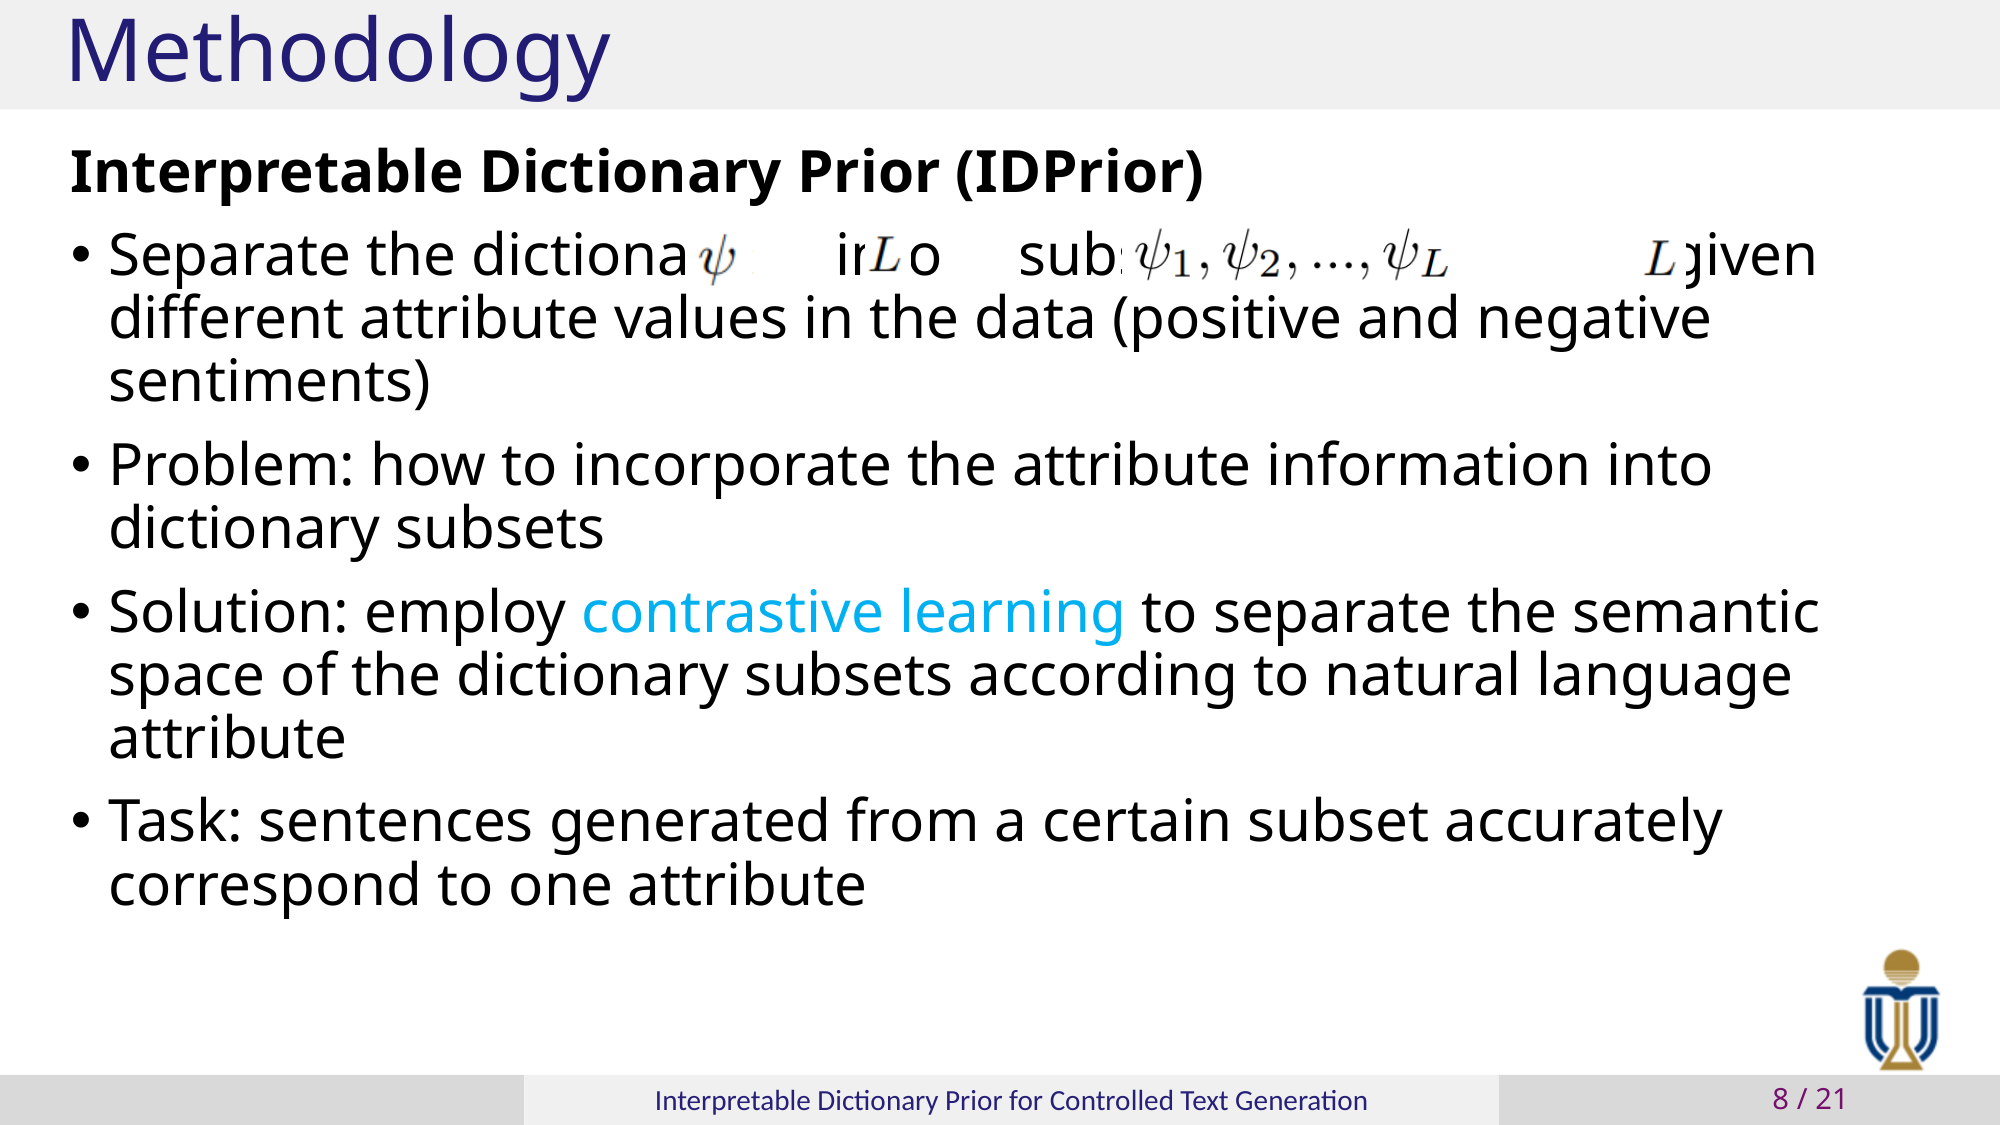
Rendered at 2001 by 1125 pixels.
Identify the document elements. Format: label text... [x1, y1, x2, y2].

picture [691, 233, 754, 289]
list Interpretable Dictionary Prior (IDPrior) Separate the dictionary into subsets: , given different attribute values in the data (positive and negative sentiments) Problem: how to incorporate the attribute information into dictionary subsets Solution: employ contrastive learning to separate the semantic space of the dictionary subsets according to natural language attribute Task: sentences generated from a certain subset accurately correspond to one attribute [55, 134, 1905, 1027]
picture [1122, 224, 1454, 287]
title Methodology [49, 0, 1969, 109]
picture [1853, 947, 1954, 1073]
picture [865, 231, 911, 287]
picture [1640, 235, 1686, 291]
